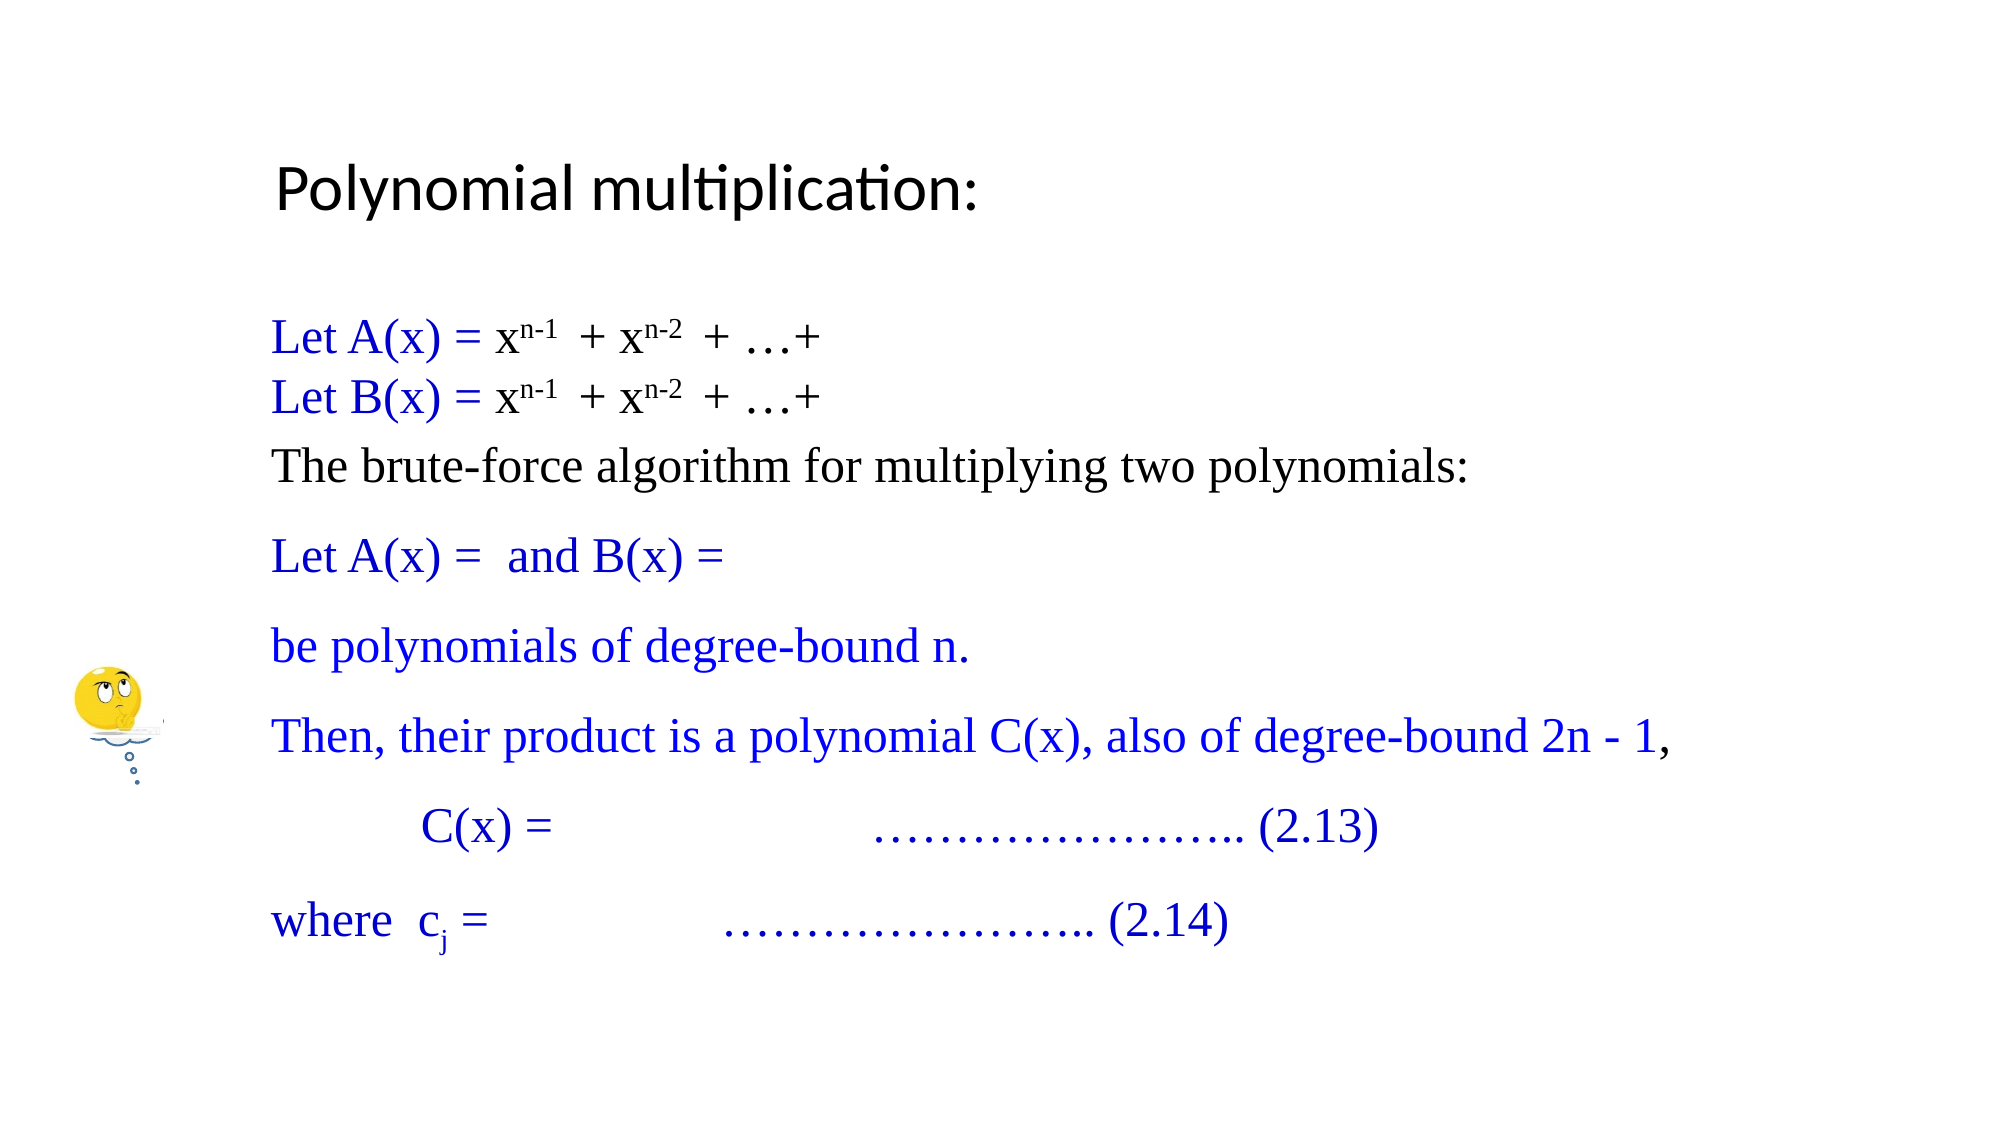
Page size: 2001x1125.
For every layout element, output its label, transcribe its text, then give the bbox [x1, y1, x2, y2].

picture [52, 662, 163, 738]
text_box [89, 738, 154, 747]
text_box [124, 751, 135, 762]
text_box Polynomial multiplication: [260, 124, 997, 231]
text_box [130, 767, 138, 775]
